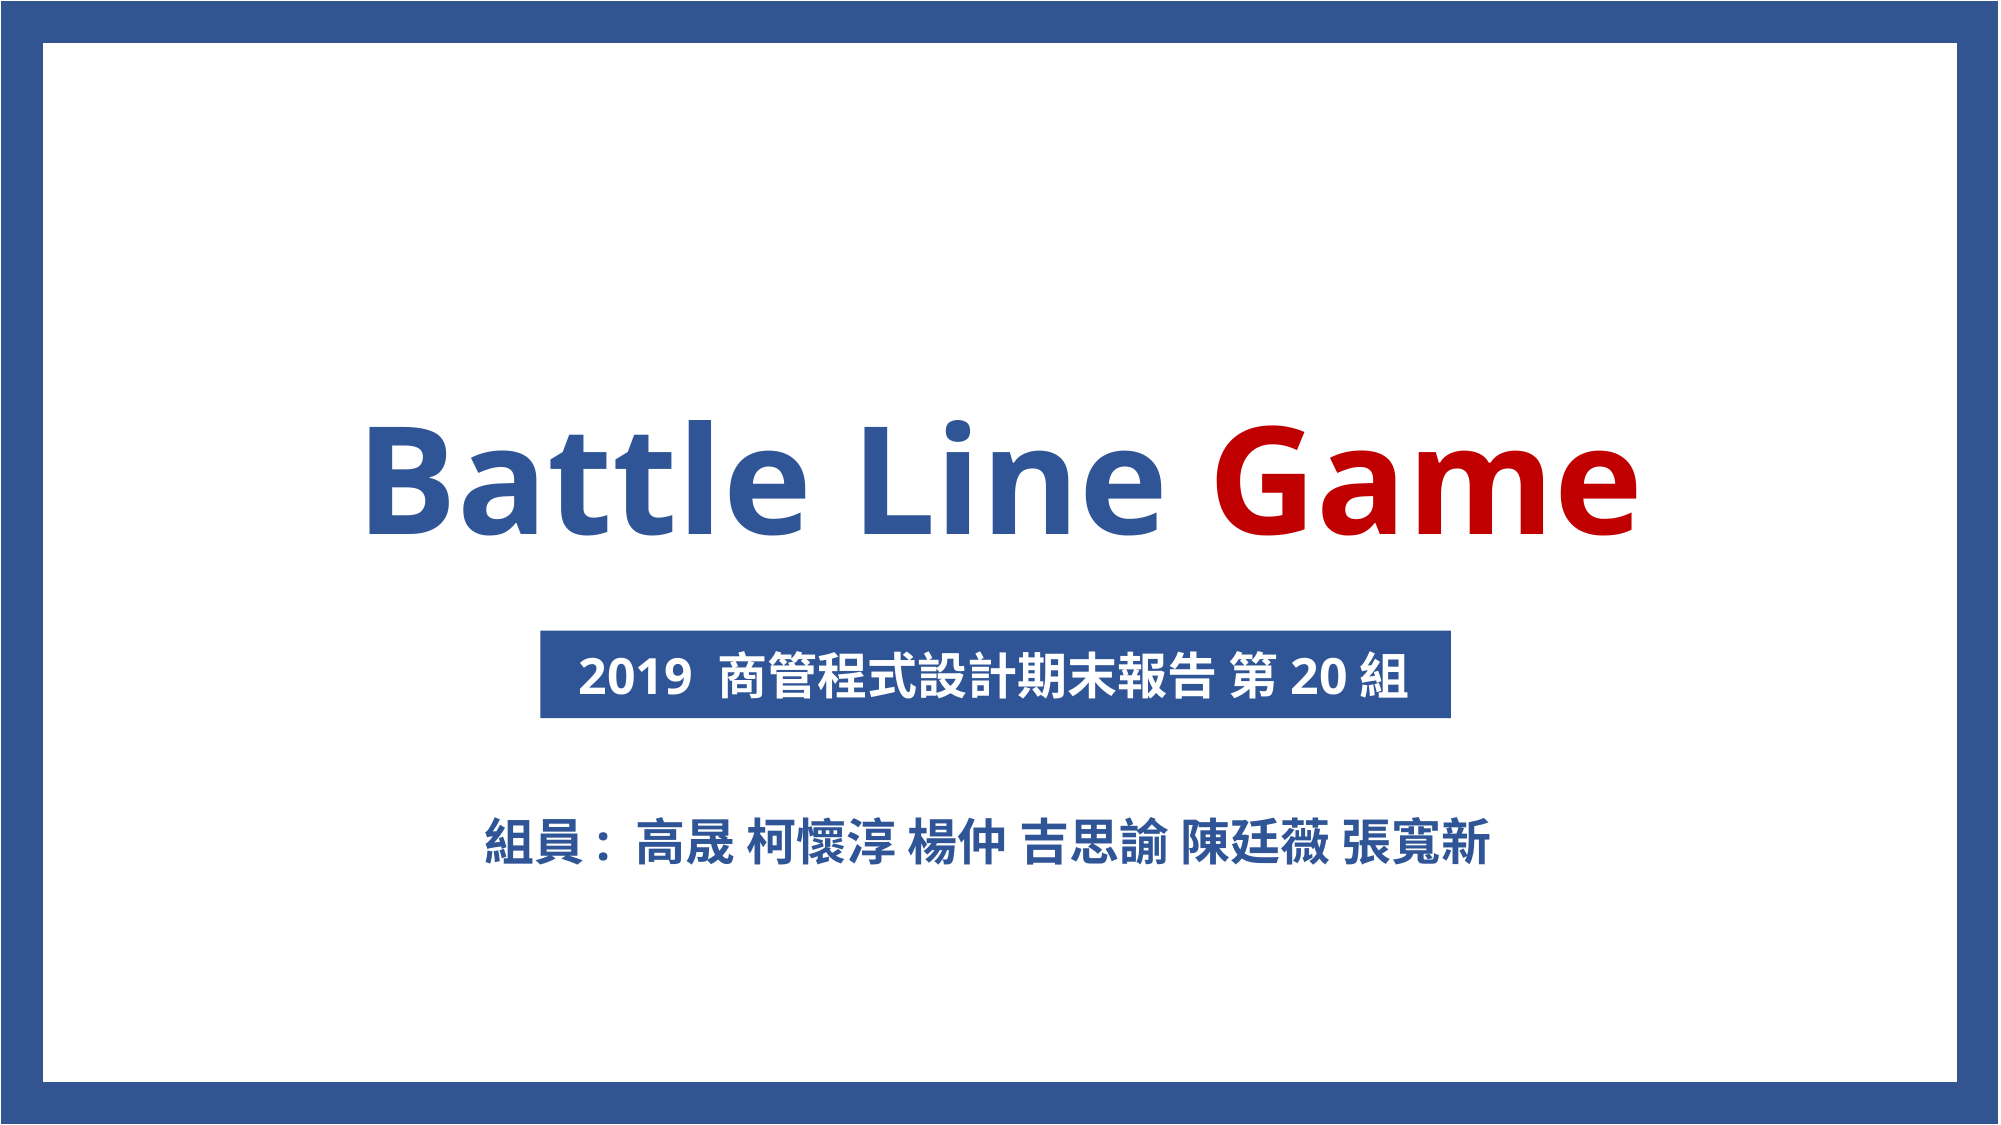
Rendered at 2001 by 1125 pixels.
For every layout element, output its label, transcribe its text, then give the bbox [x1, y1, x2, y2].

text_box 組員: 高晟 柯懷淳 楊仲 吉思諭 陳廷薇 張寬新 [469, 802, 1507, 878]
text_box Battle Line Game [341, 376, 1658, 572]
text_box [21, 21, 1979, 1104]
text_box 2019 商管程式設計期末報告 第20組 [563, 636, 1436, 712]
